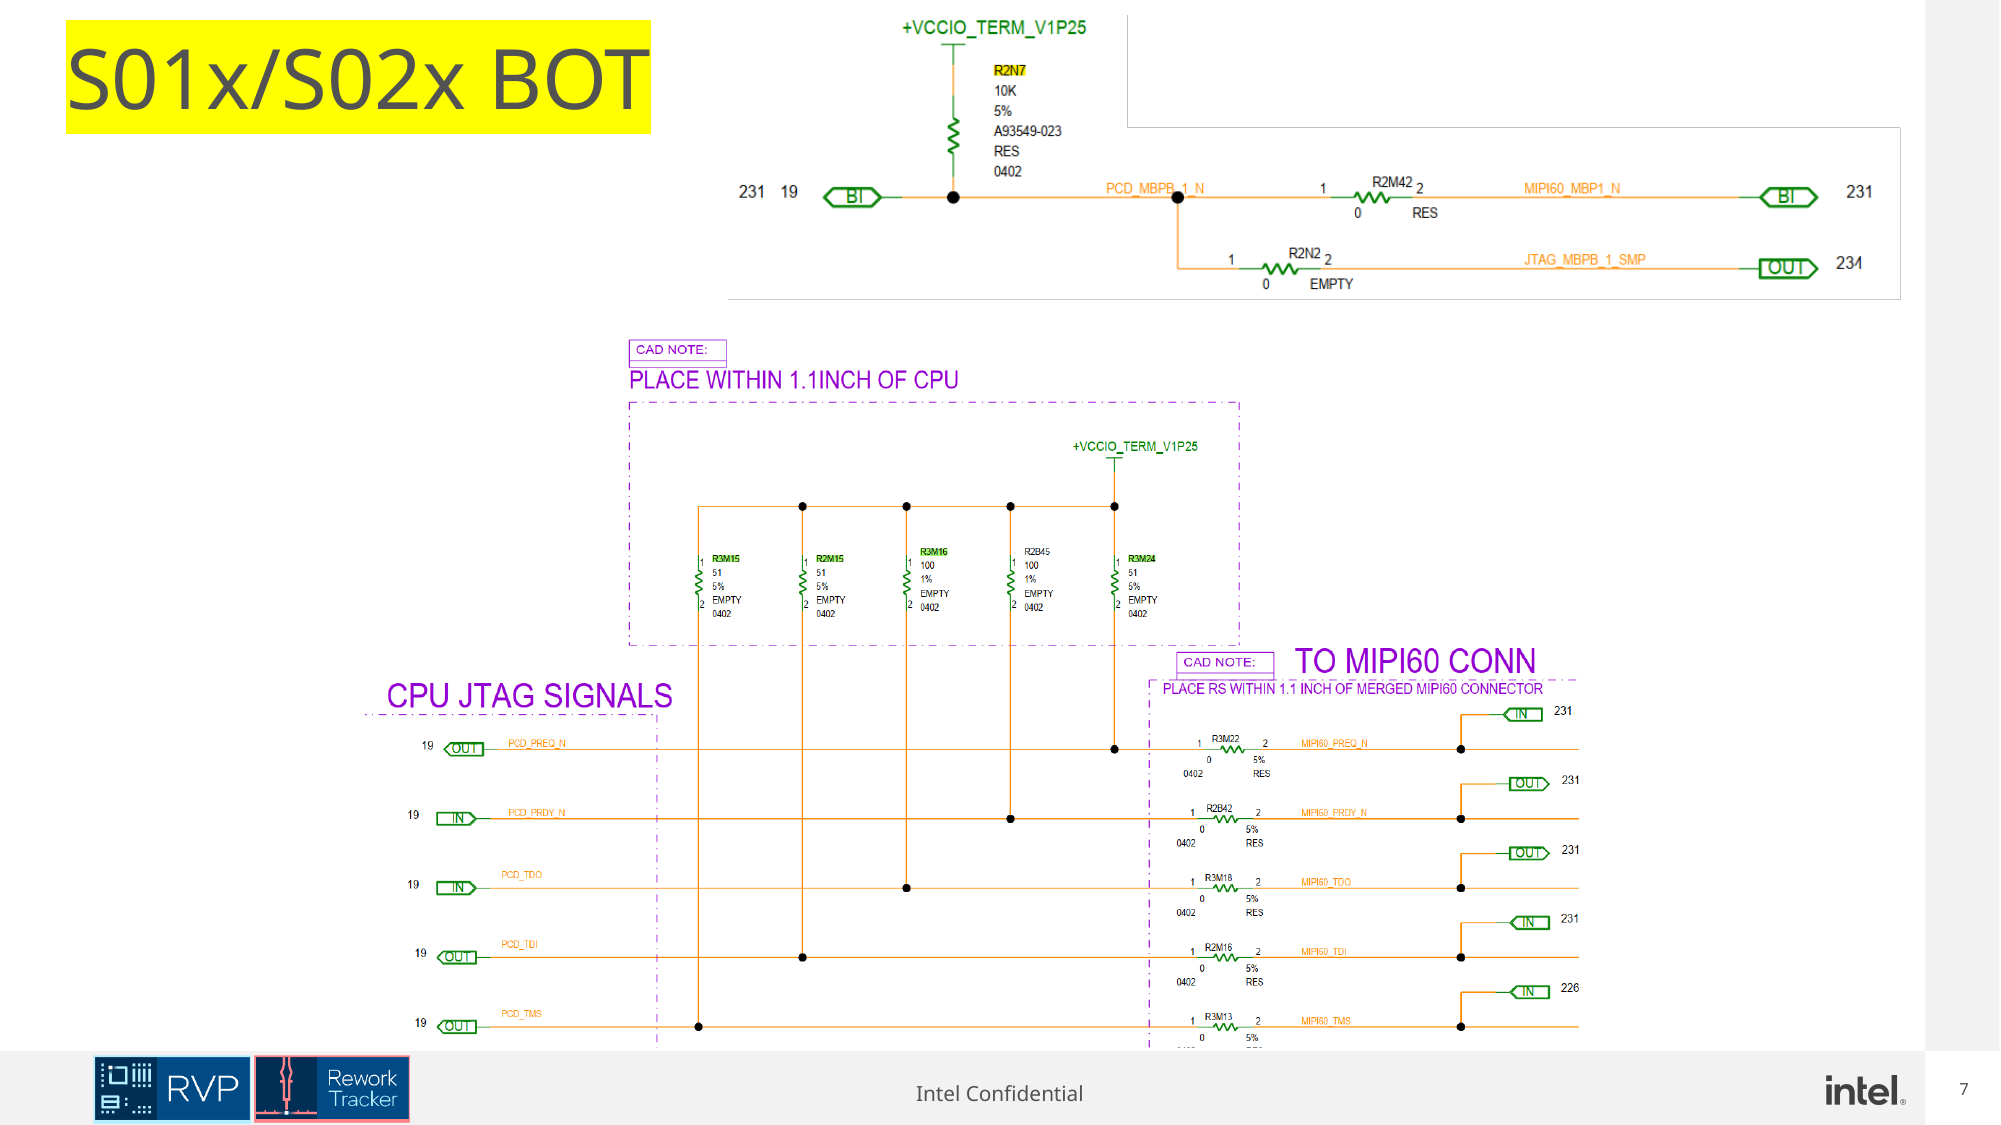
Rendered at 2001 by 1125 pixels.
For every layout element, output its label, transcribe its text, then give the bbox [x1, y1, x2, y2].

picture [365, 334, 1579, 1048]
title S01x/S02x BOT [65, 36, 728, 195]
picture [728, 14, 1912, 322]
picture [254, 1055, 410, 1123]
picture [93, 1055, 251, 1124]
picture [1826, 1075, 1906, 1105]
